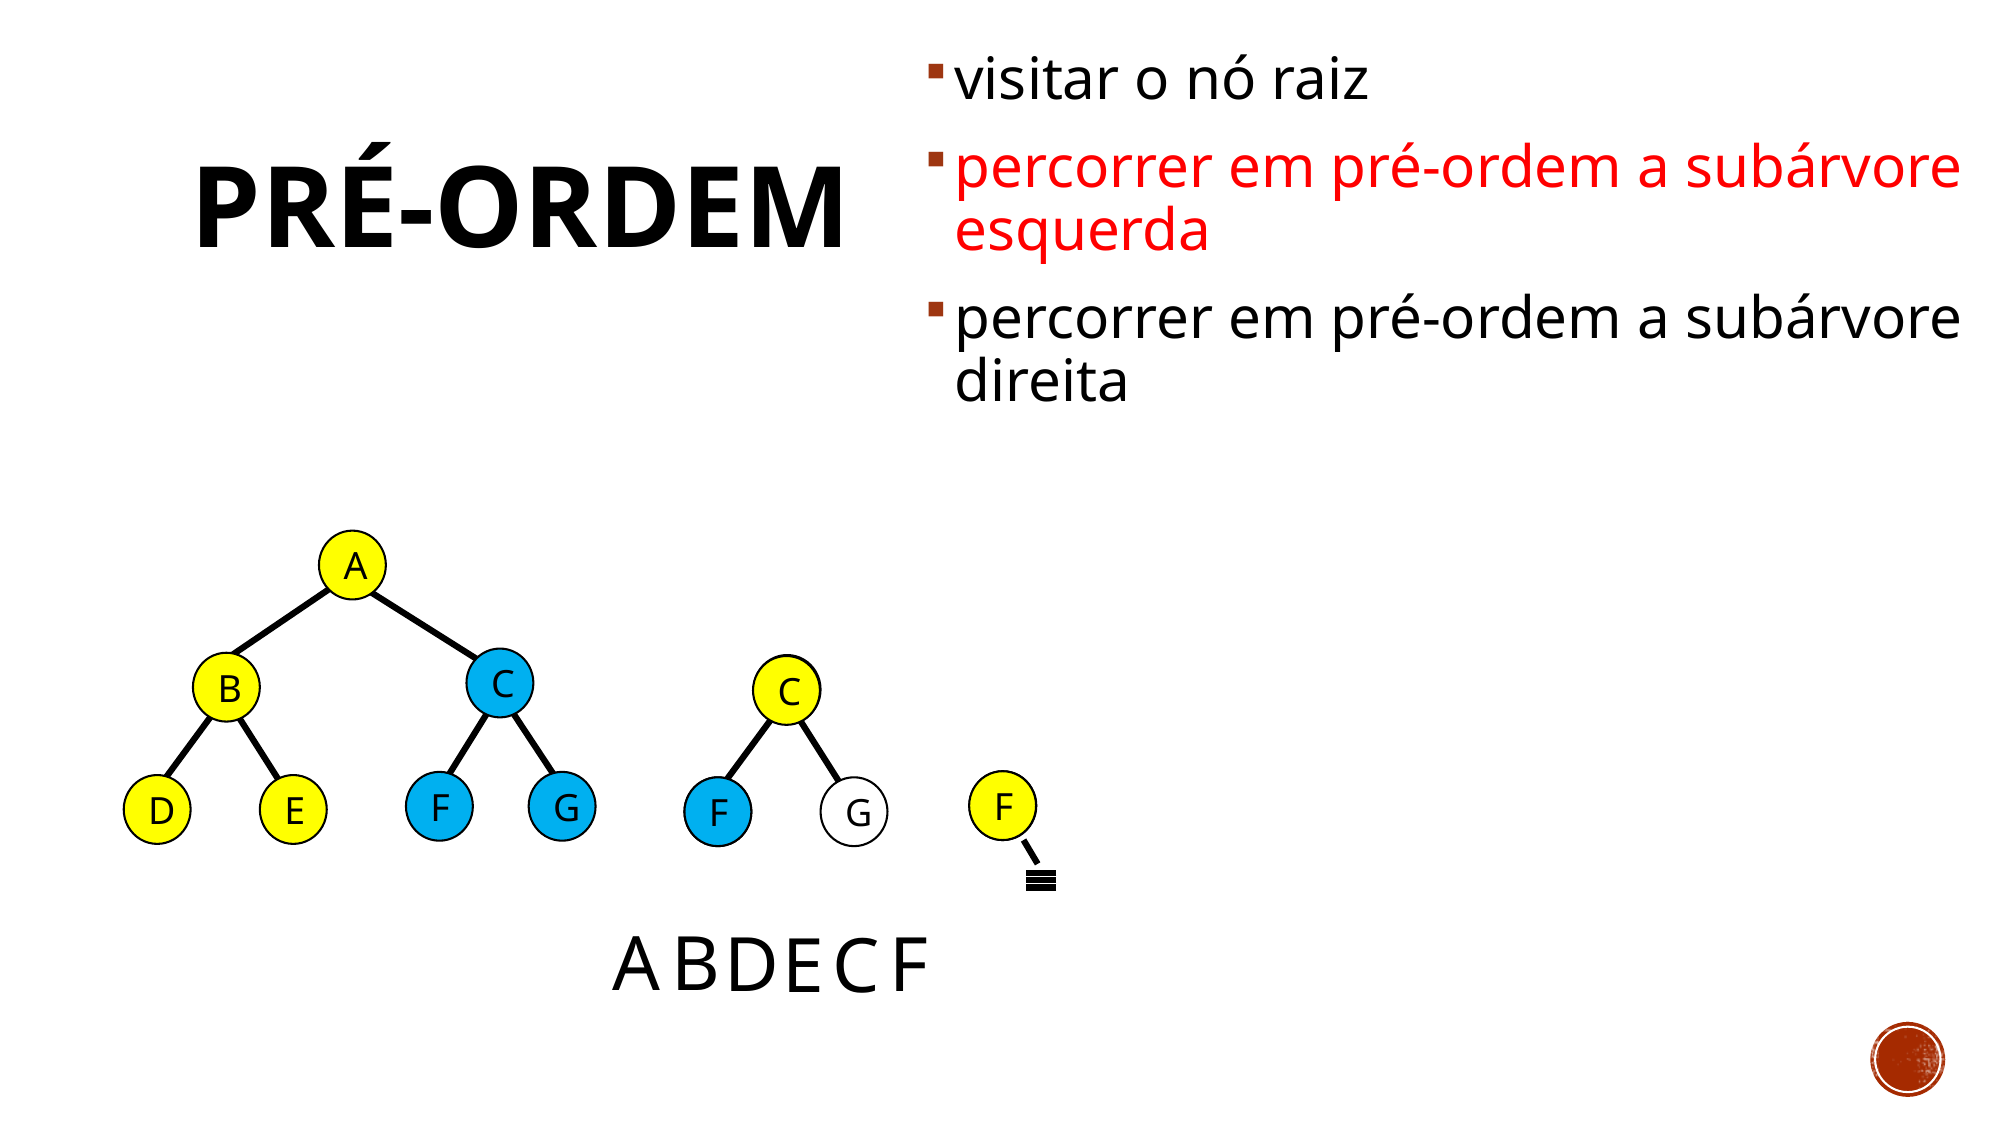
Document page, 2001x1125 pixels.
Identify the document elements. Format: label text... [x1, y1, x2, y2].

text_box F [968, 770, 1038, 842]
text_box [126, 533, 595, 843]
text_box B [656, 908, 735, 1014]
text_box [686, 656, 885, 845]
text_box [1027, 843, 1036, 862]
text_box E [767, 909, 839, 1015]
text_box F [874, 909, 944, 1015]
list visitar o nó raiz percorrer em pré-ordem a subárvore esquerda percorrer em pré-ordem a subárvore direita [909, 41, 1981, 456]
title Pré-ordem [175, 79, 909, 344]
text_box D [709, 909, 767, 1014]
text_box C [817, 910, 895, 1016]
text_box A [598, 908, 656, 1014]
